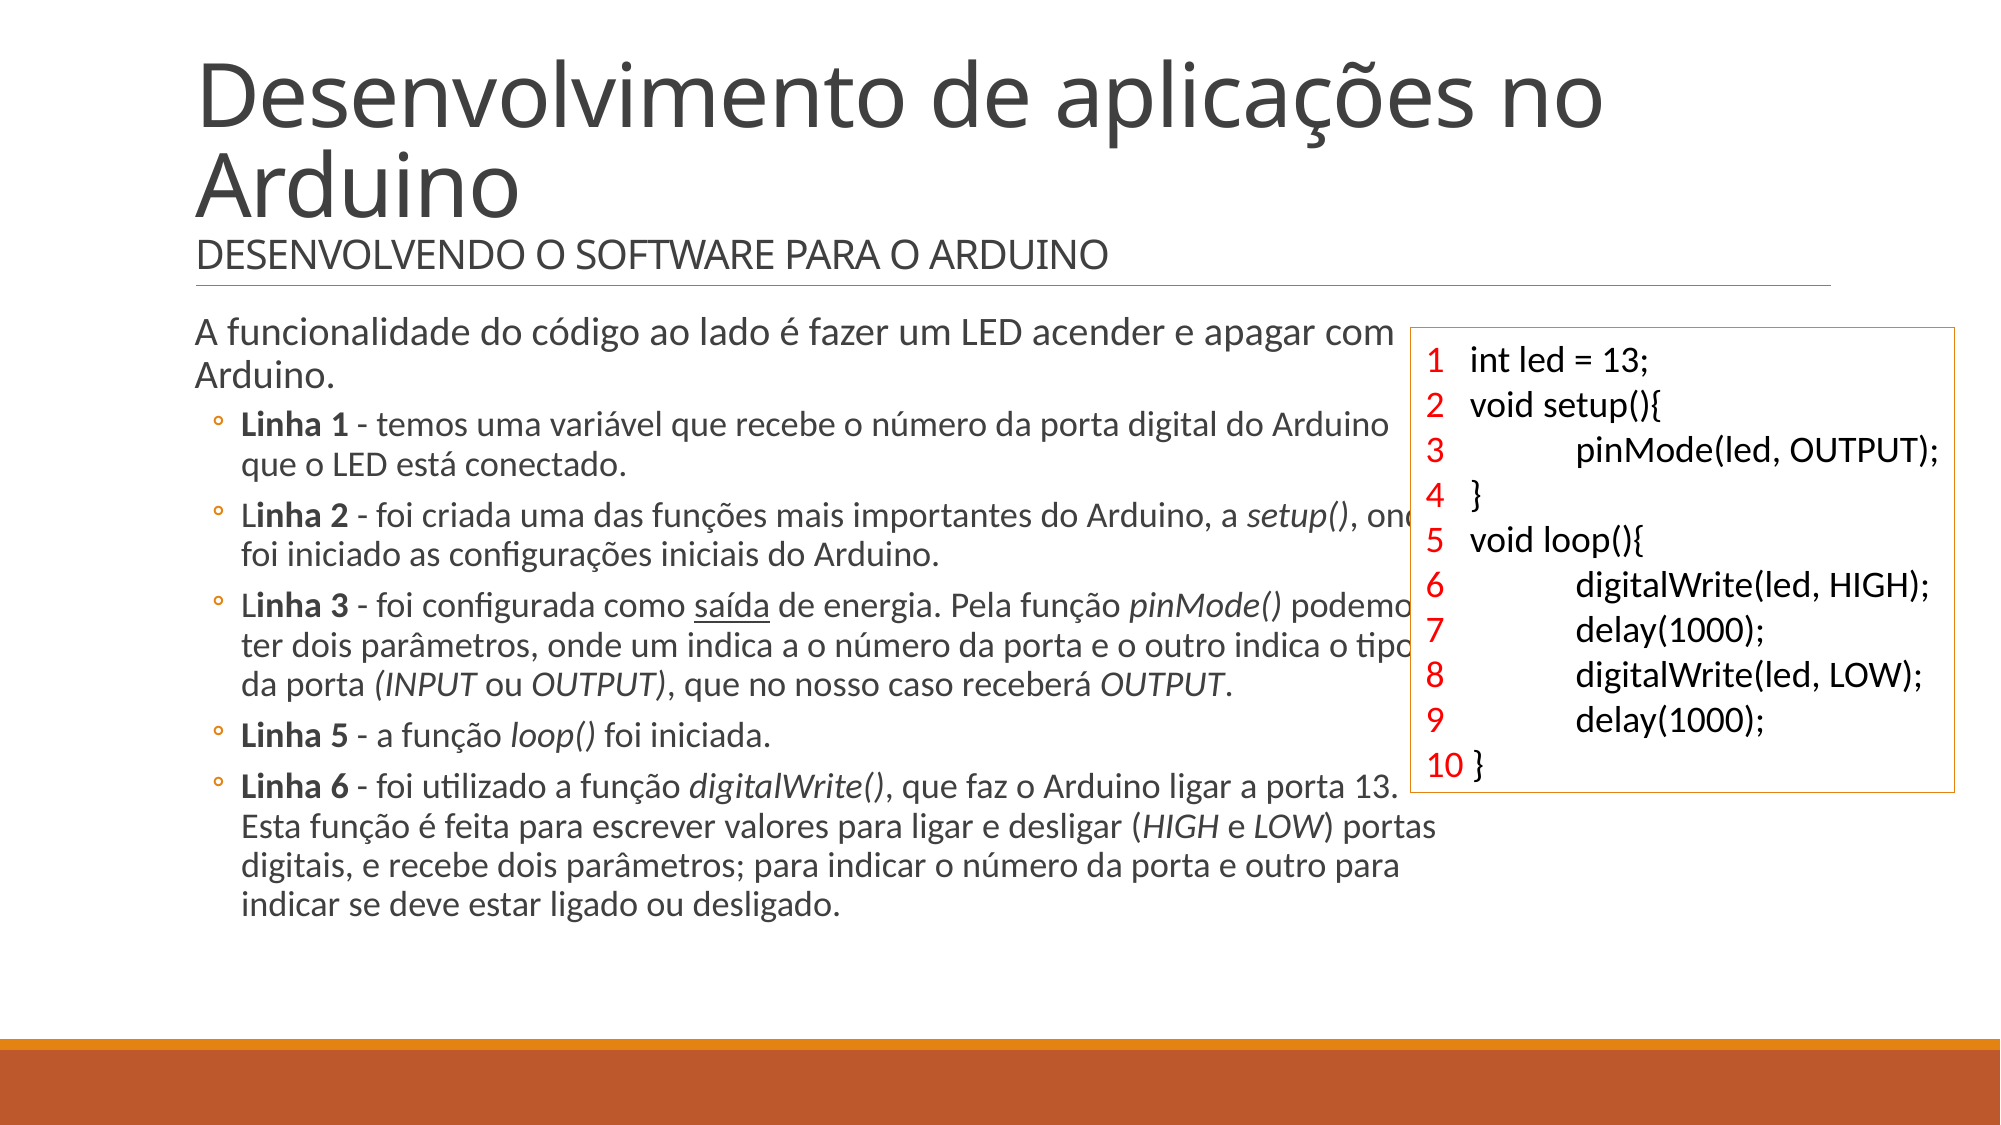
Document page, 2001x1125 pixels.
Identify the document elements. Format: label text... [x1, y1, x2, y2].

title Desenvolvimento de aplicações no Arduino DESENVOLVENDO O SOFTWARE PARA O ARDUINO [180, 47, 1920, 285]
list A funcionalidade do código ao lado é fazer um LED acender e apagar com Arduino. Linha 1 - temos uma variável que recebe o número da porta digital do Arduino que o LED está conectado. Linha 2 - foi criada uma das funções mais importantes do Arduino, a setup(), onde foi iniciado as configurações iniciais do Arduino. Linha 3 - foi configurada como saída de energia. Pela função pinMode() podemos ter dois parâmetros, onde um indica a o número da porta e o outro indica o tipo da porta (INPUT ou OUTPUT), que no nosso caso receberá OUTPUT. Linha 5 - a função loop() foi iniciada. Linha 6 - foi utilizado a função digitalWrite(), que faz o Arduino ligar a porta 13. Esta função é feita para escrever valores para ligar e desligar (HIGH e LOW) portas digitais, e recebe dois parâmetros; para indicar o número da porta e outro para indicar se deve estar ligado ou desligado. [180, 302, 1446, 963]
text_box 1 int led = 13; 2 void setup(){ 3 pinMode(led, OUTPUT); 4 } 5 void loop(){ 6 digitalWrite(led, HIGH); 7 delay(1000); 8 digitalWrite(led, LOW); 9 delay(1000); 10 } [1410, 327, 1955, 793]
